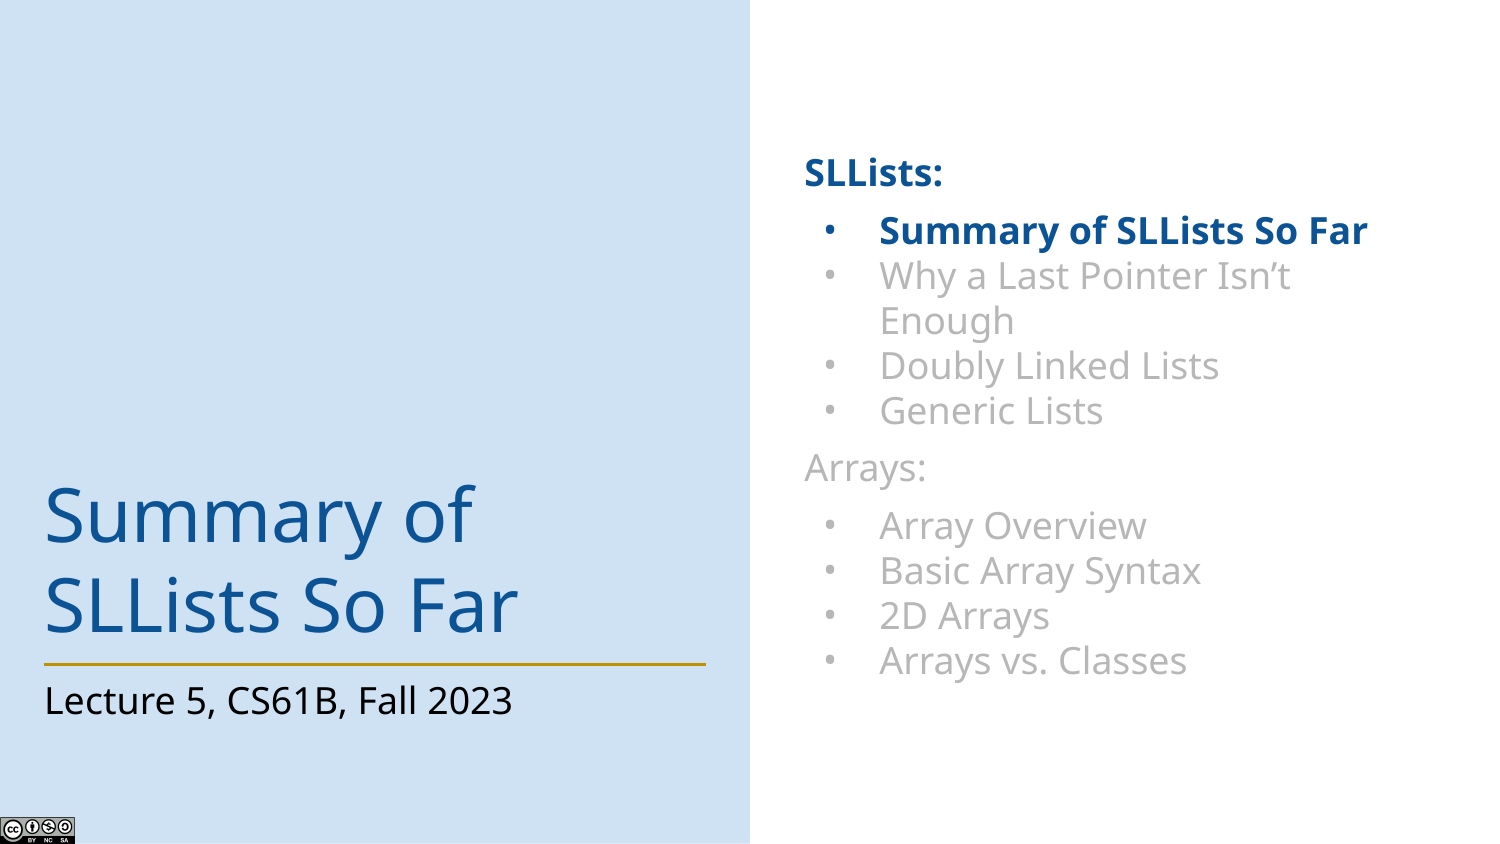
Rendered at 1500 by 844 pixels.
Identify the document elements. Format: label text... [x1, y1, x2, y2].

picture [0, 817, 75, 844]
title Summary of SLLists So Far [29, 328, 692, 663]
subtitle Lecture 5, CS61B, Fall 2023 [29, 667, 712, 732]
list SLLists: Summary of SLLists So Far Why a Last Pointer Isn’t Enough Doubly Linked Lists Generic Lists Arrays: Array Overview Basic Array Syntax 2D Arrays Arrays vs. Classes [789, 65, 1446, 765]
